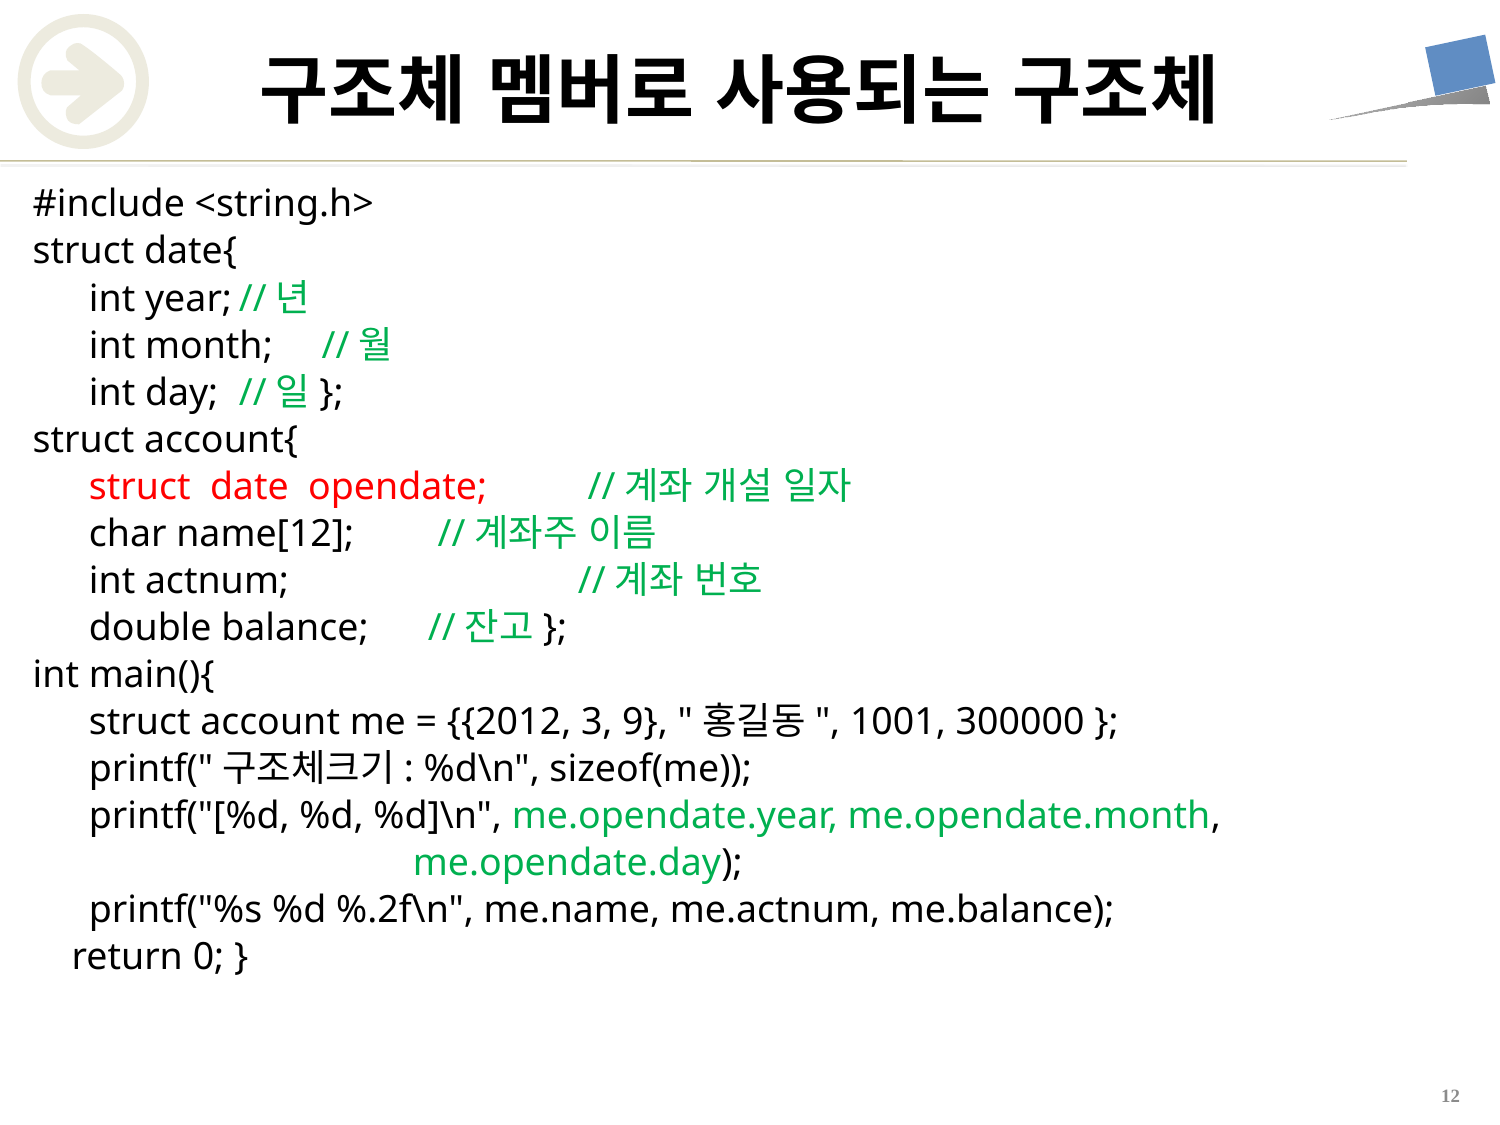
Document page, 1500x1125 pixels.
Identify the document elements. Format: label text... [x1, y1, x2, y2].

slide_number 11 [1125, 1082, 1476, 1109]
list #include <string.h> struct date{ int year; //년 int month; //월 int day; //일}; struct account{ struct date opendate; //계좌 개설 일자 char name[12]; //계좌주 이름 int actnum; //계좌 번호 double balance; //잔고}; int main(){ struct account me = {{2012, 3, 9}, "홍길동", 1001, 300000 }; printf("구조체크기: %d\n", sizeof(me)); printf("[%d, %d, %d]\n", me.opendate.year, me.opendate.month, me.opendate.day); printf("%s %d %.2f\n", me.name, me.actnum, me.balance); return 0; } [17, 177, 1459, 1071]
title 구조체 멤버로 사용되는 구조체 [75, 24, 1425, 149]
